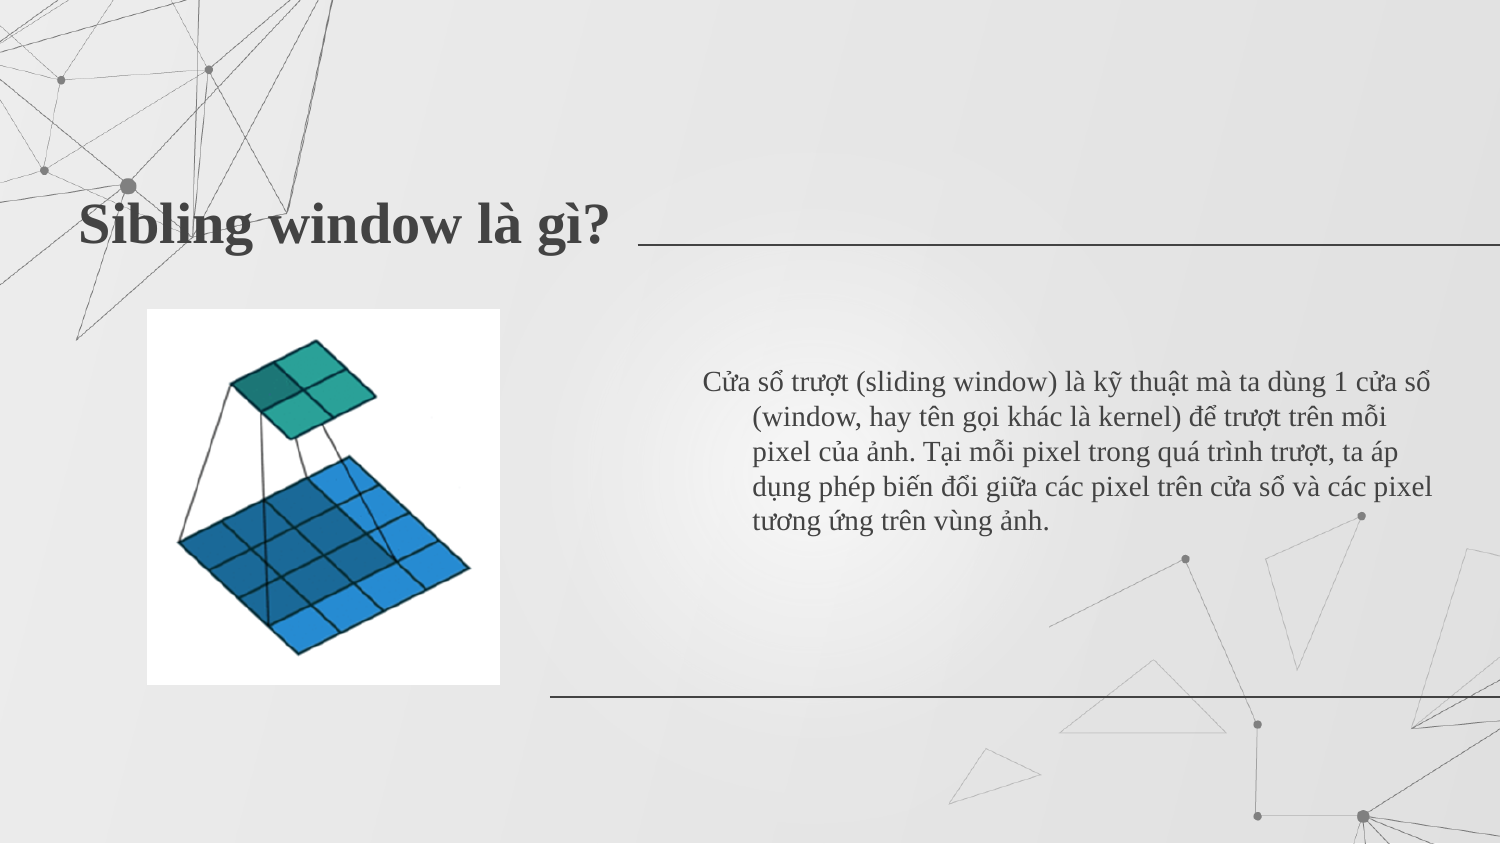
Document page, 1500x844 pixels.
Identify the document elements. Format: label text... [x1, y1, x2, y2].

title Sibling window là gì? [28, 177, 663, 270]
subtitle Cửa sổ trượt (sliding window) là kỹ thuật mà ta dùng 1 cửa sổ (window, hay tên gọi khác là kernel) để trượt trên mỗi pixel của ảnh. Tại mỗi pixel trong quá trình trượt, ta áp dụng phép biến đổi giữa các pixel trên cửa sổ và các pixel tương ứng trên vùng ảnh. [662, 346, 1463, 640]
picture [0, 0, 1500, 844]
